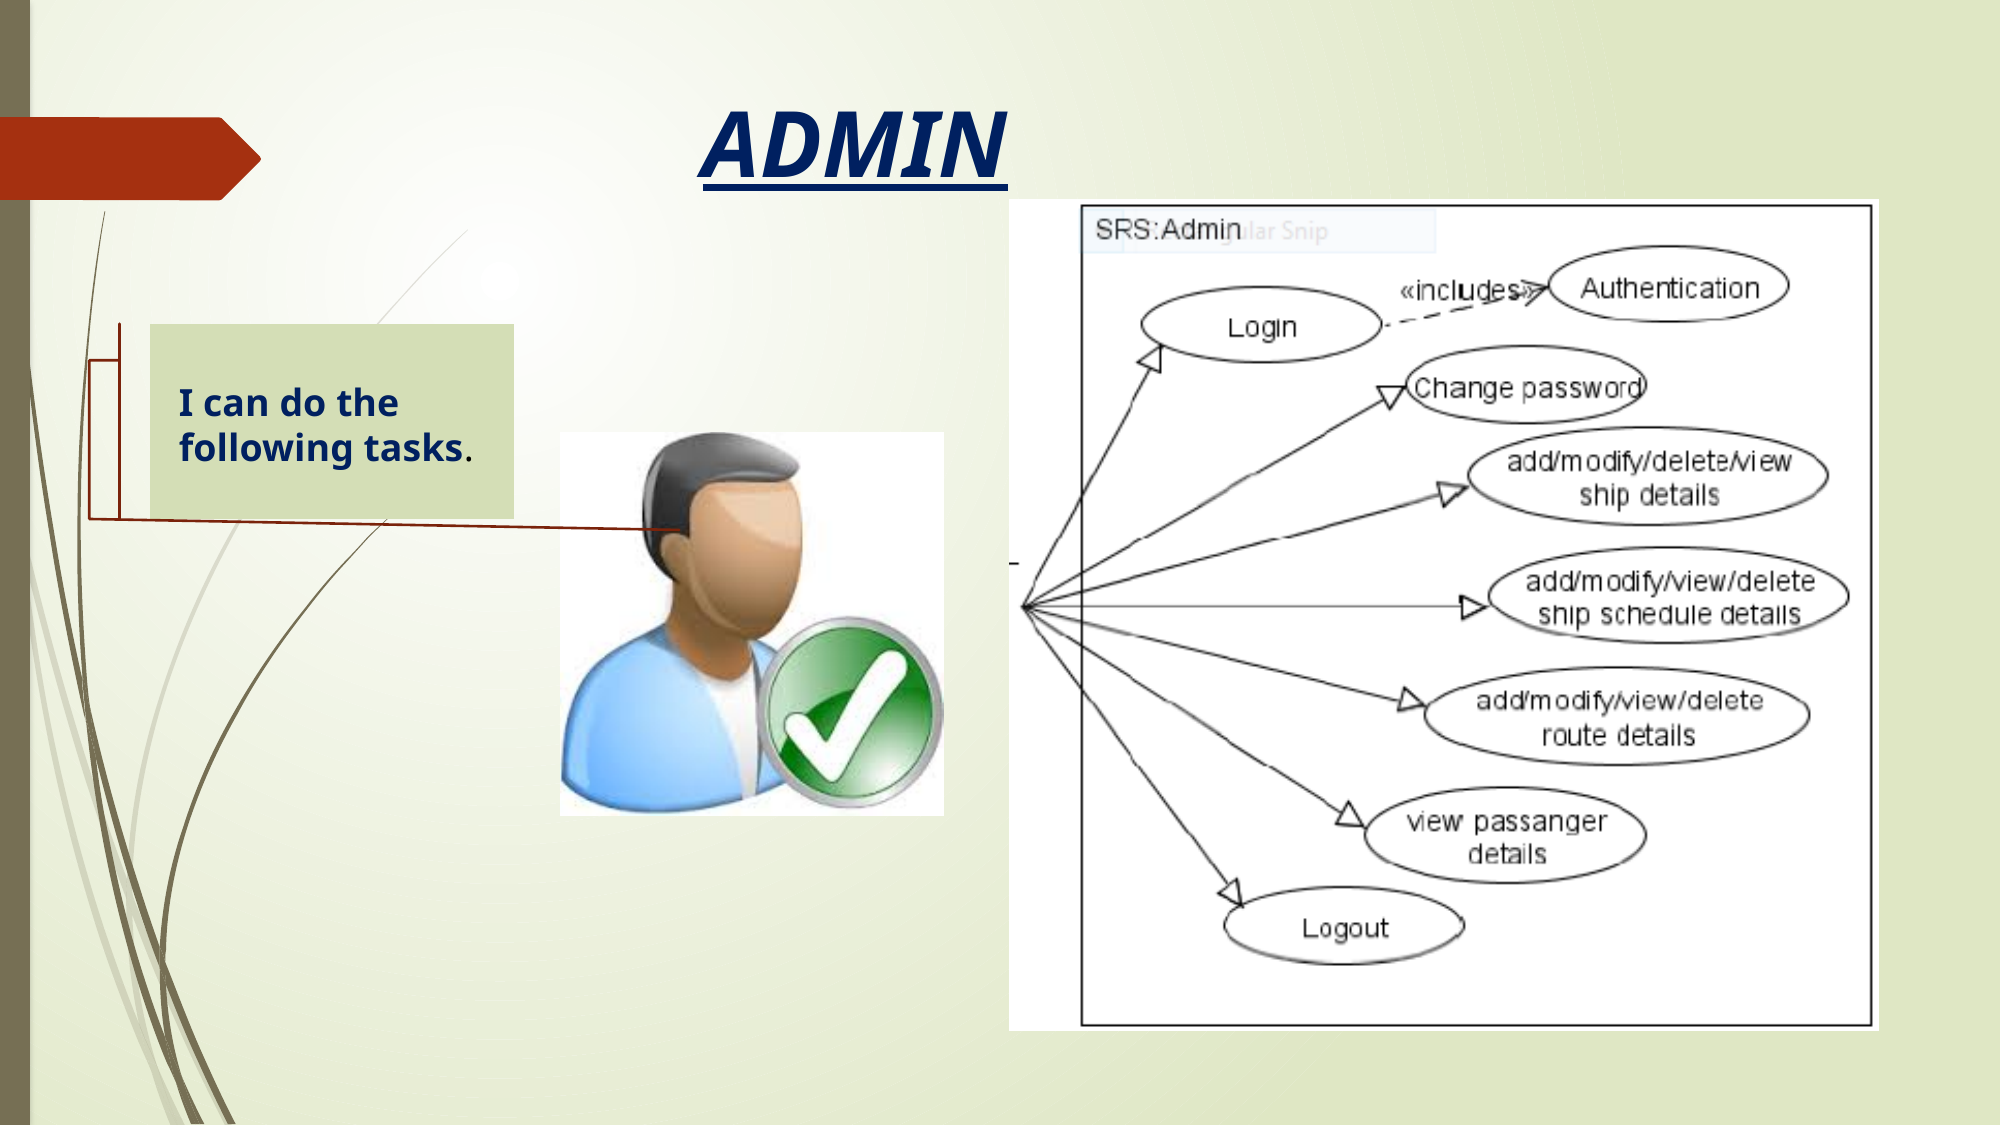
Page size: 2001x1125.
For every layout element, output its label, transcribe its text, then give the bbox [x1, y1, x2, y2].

picture [1008, 199, 1879, 1032]
text_box ADMIN [688, 78, 1550, 204]
text_box I can do the following tasks. [164, 371, 498, 477]
text_box [87, 322, 555, 529]
picture [560, 432, 944, 816]
